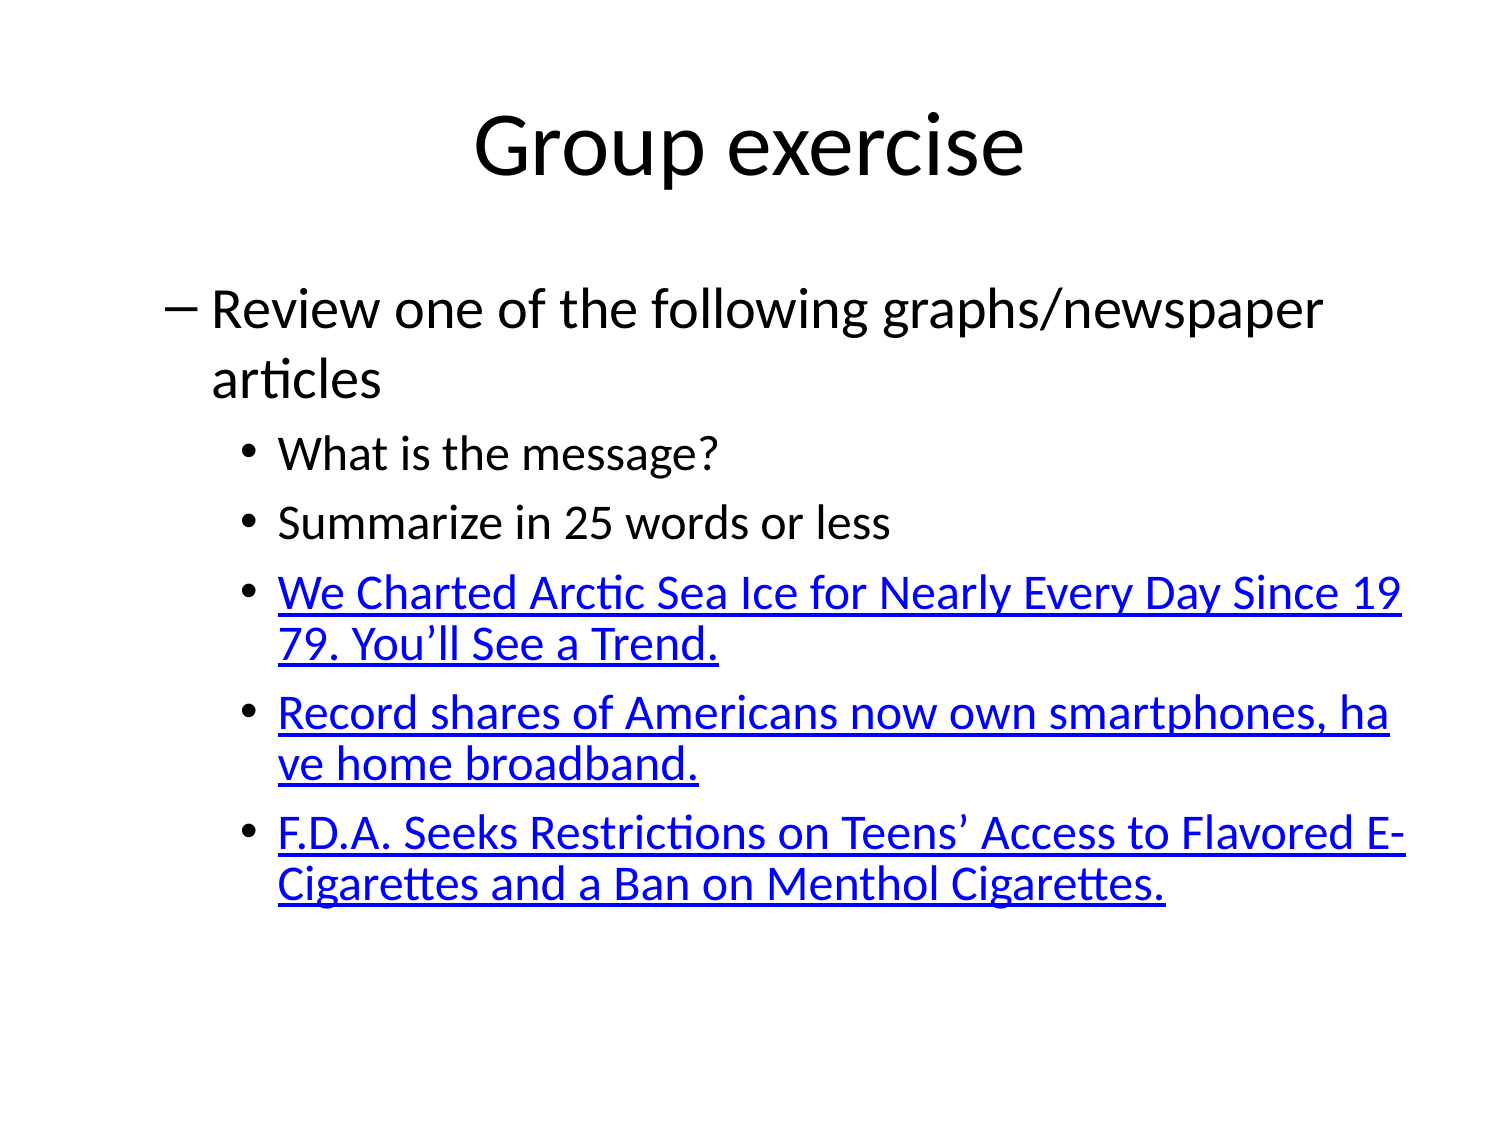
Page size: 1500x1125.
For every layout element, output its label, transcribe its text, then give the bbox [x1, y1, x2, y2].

title Group exercise [75, 45, 1425, 233]
list Review one of the following graphs/newspaper articles What is the message? Summarize in 25 words or less We Charted Arctic Sea Ice for Nearly Every Day Since 1979. You’ll See a Trend. Record shares of Americans now own smartphones, have home broadband. F.D.A. Seeks Restrictions on Teens’ Access to Flavored E-Cigarettes and a Ban on Menthol Cigarettes. [75, 262, 1425, 1005]
